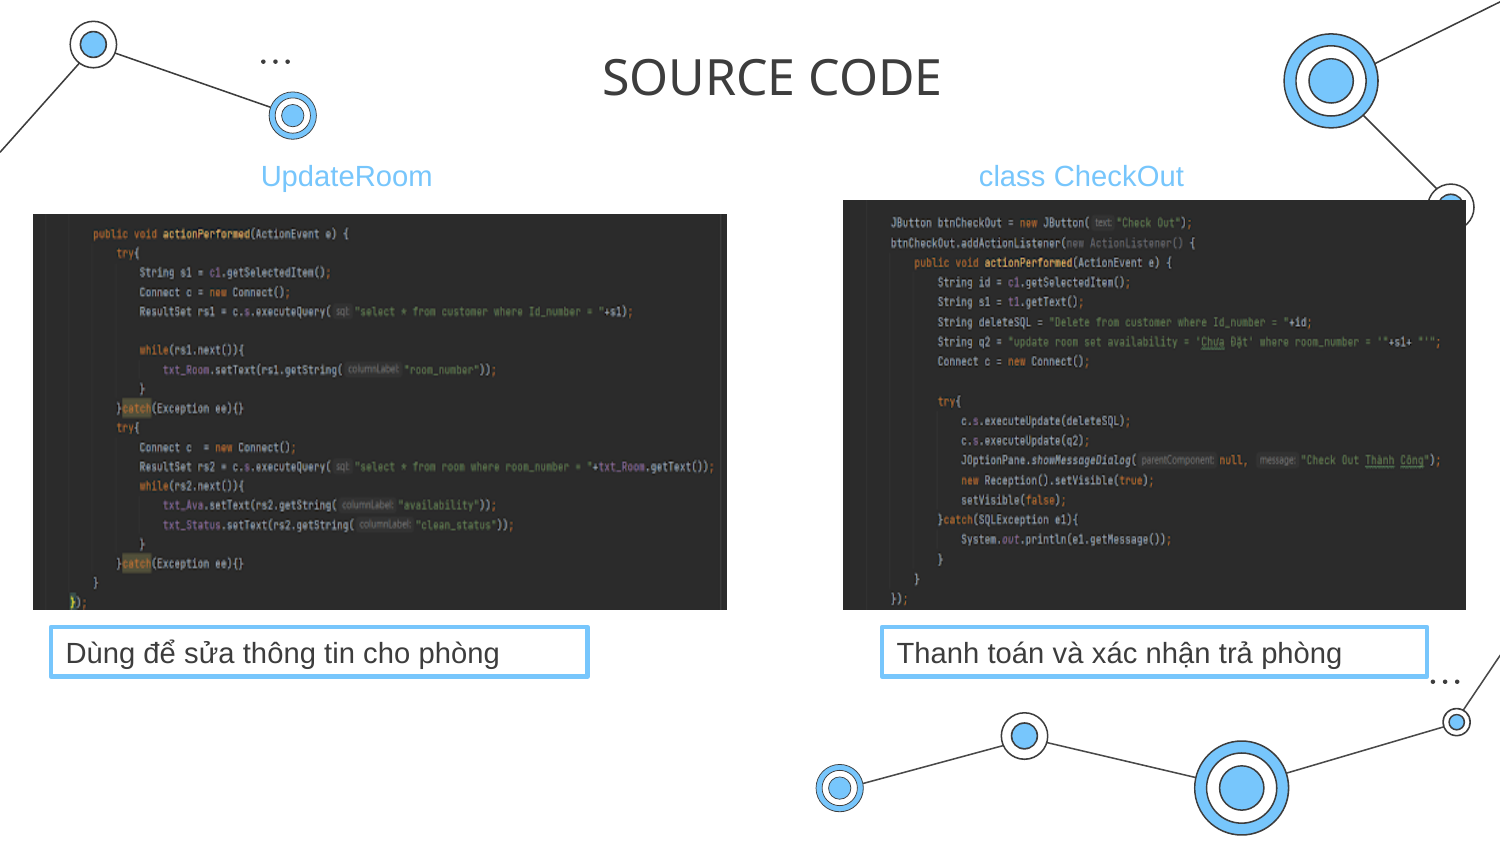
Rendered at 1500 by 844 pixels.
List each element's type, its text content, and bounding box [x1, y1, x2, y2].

subtitle SOURCE CODE [587, 30, 1172, 126]
picture [843, 199, 1466, 610]
text_box Dùng để sửa thông tin cho phòng [49, 625, 590, 679]
text_box class CheckOut [963, 149, 1345, 198]
text_box Thanh toán và xác nhận trả phòng [880, 625, 1429, 679]
picture [32, 213, 727, 610]
text_box UpdateRoom [246, 149, 514, 200]
